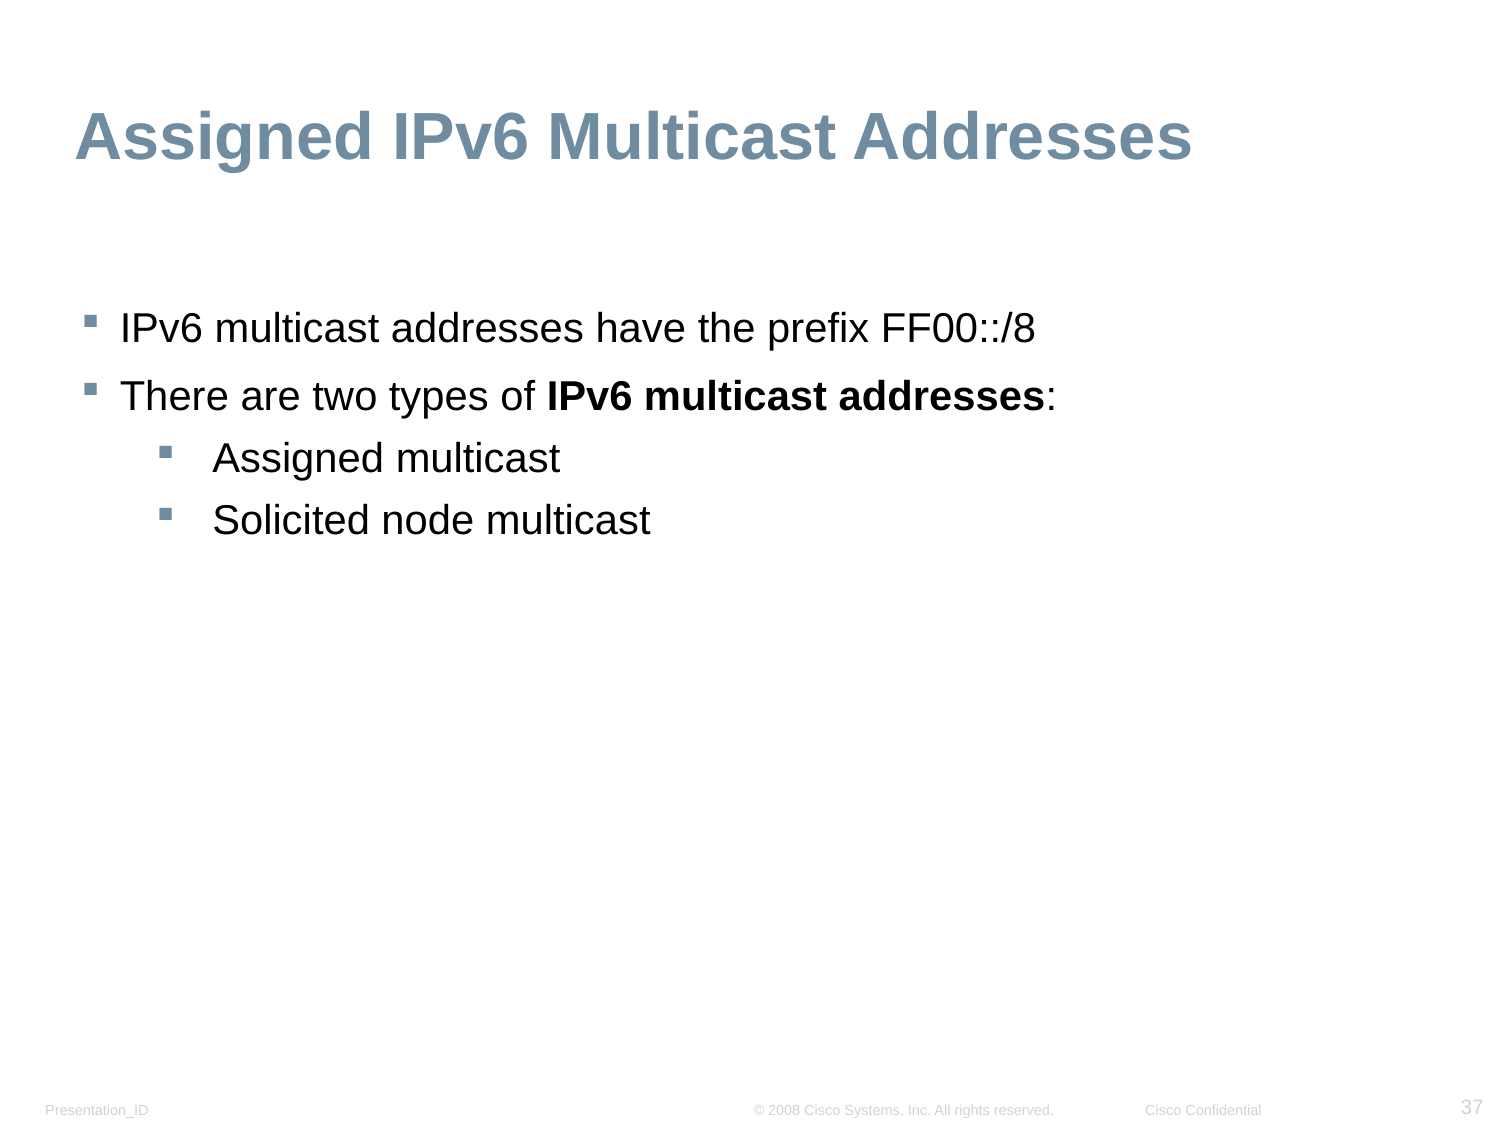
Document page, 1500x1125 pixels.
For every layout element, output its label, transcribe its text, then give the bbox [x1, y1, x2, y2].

title Assigned IPv6 Multicast Addresses [61, 77, 1500, 181]
list IPv6 multicast addresses have the prefix FF00::/8 There are two types of IPv6 multicast addresses: Assigned multicast Solicited node multicast [67, 297, 1453, 1103]
